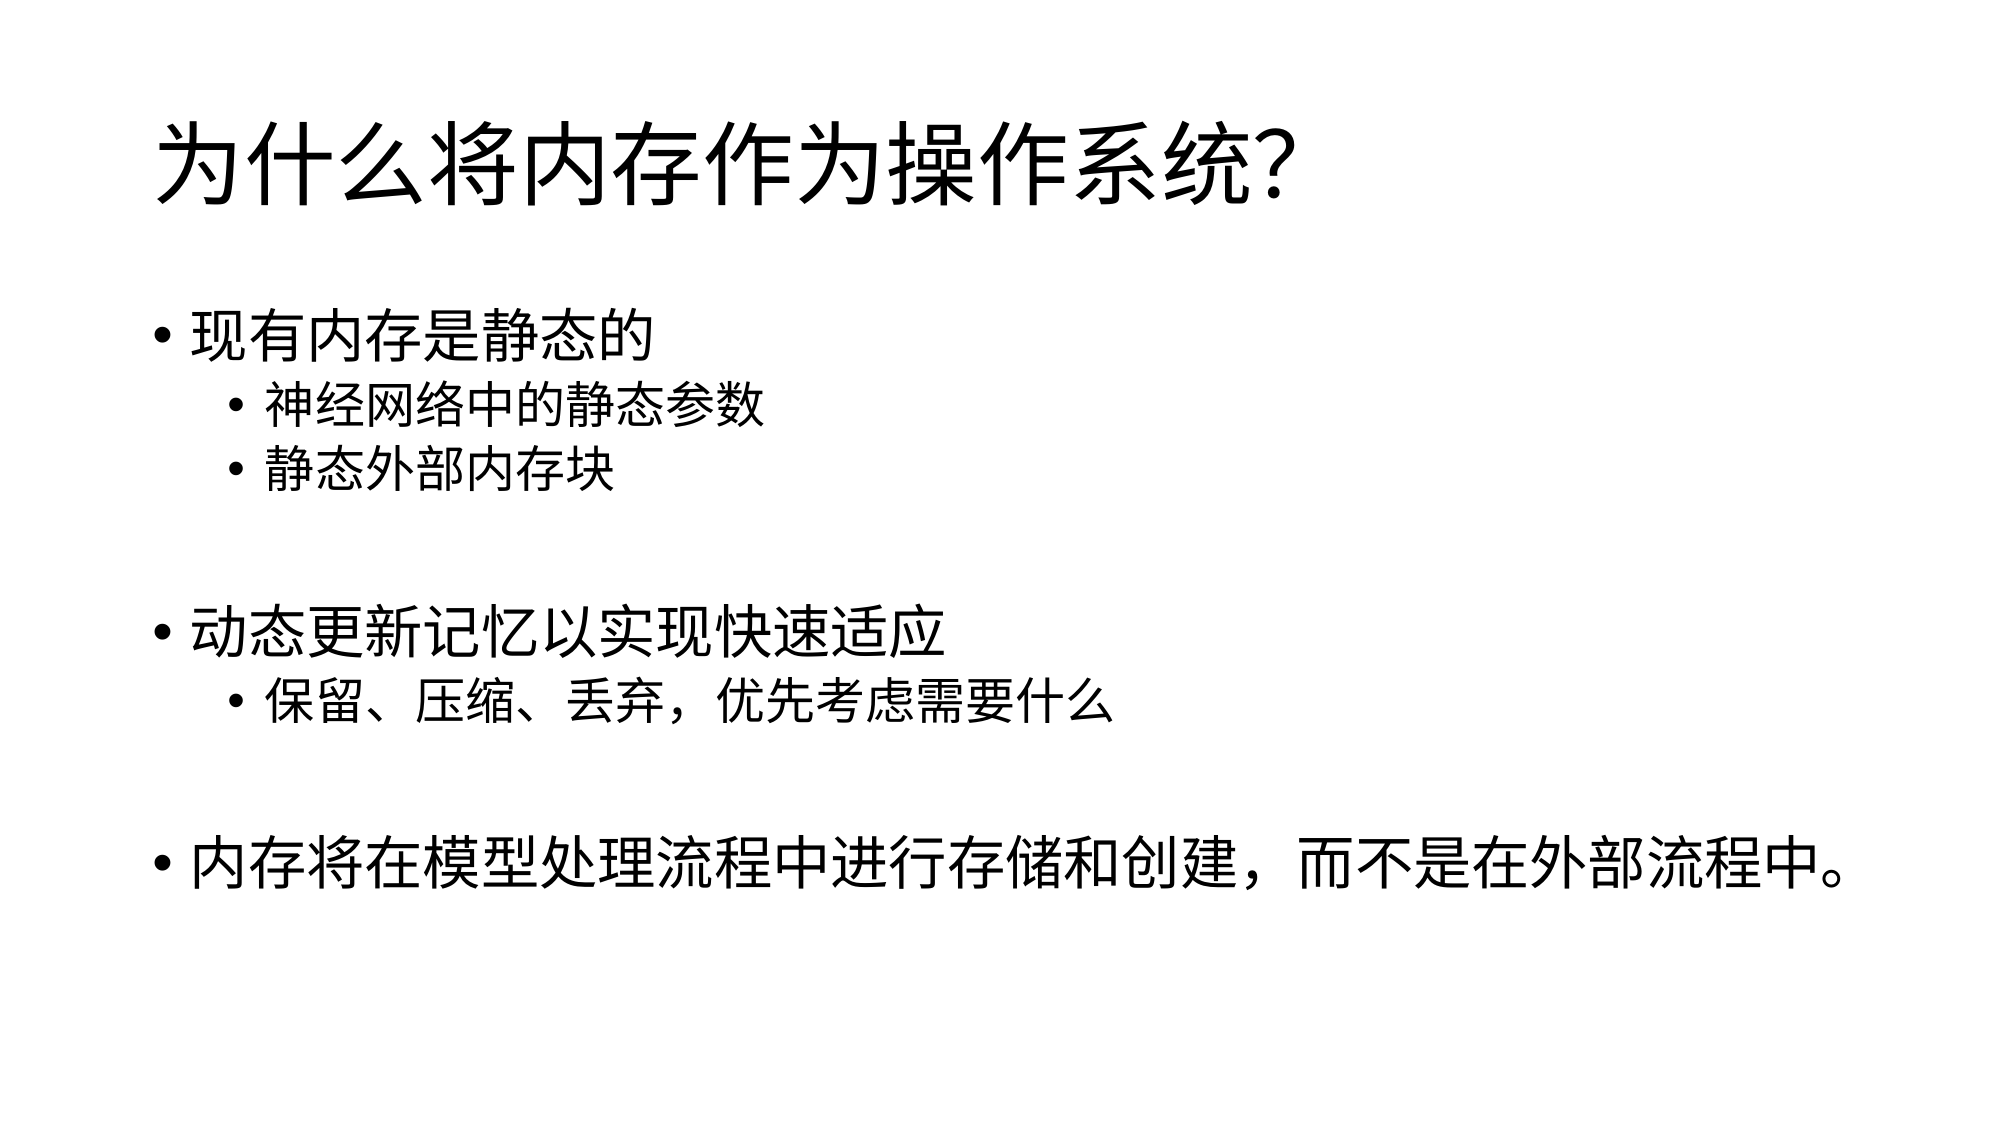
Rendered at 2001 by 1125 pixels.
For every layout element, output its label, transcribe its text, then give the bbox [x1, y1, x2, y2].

list 现有内存是静态的 神经网络中的静态参数 静态外部内存块 动态更新记忆以实现快速适应 保留、压缩、丢弃，优先考虑需要什么 内存将在模型处理流程中进行存储和创建，而不是在外部流程中。 [137, 299, 1863, 1014]
title 为什么将内存作为操作系统？ [137, 59, 1863, 278]
